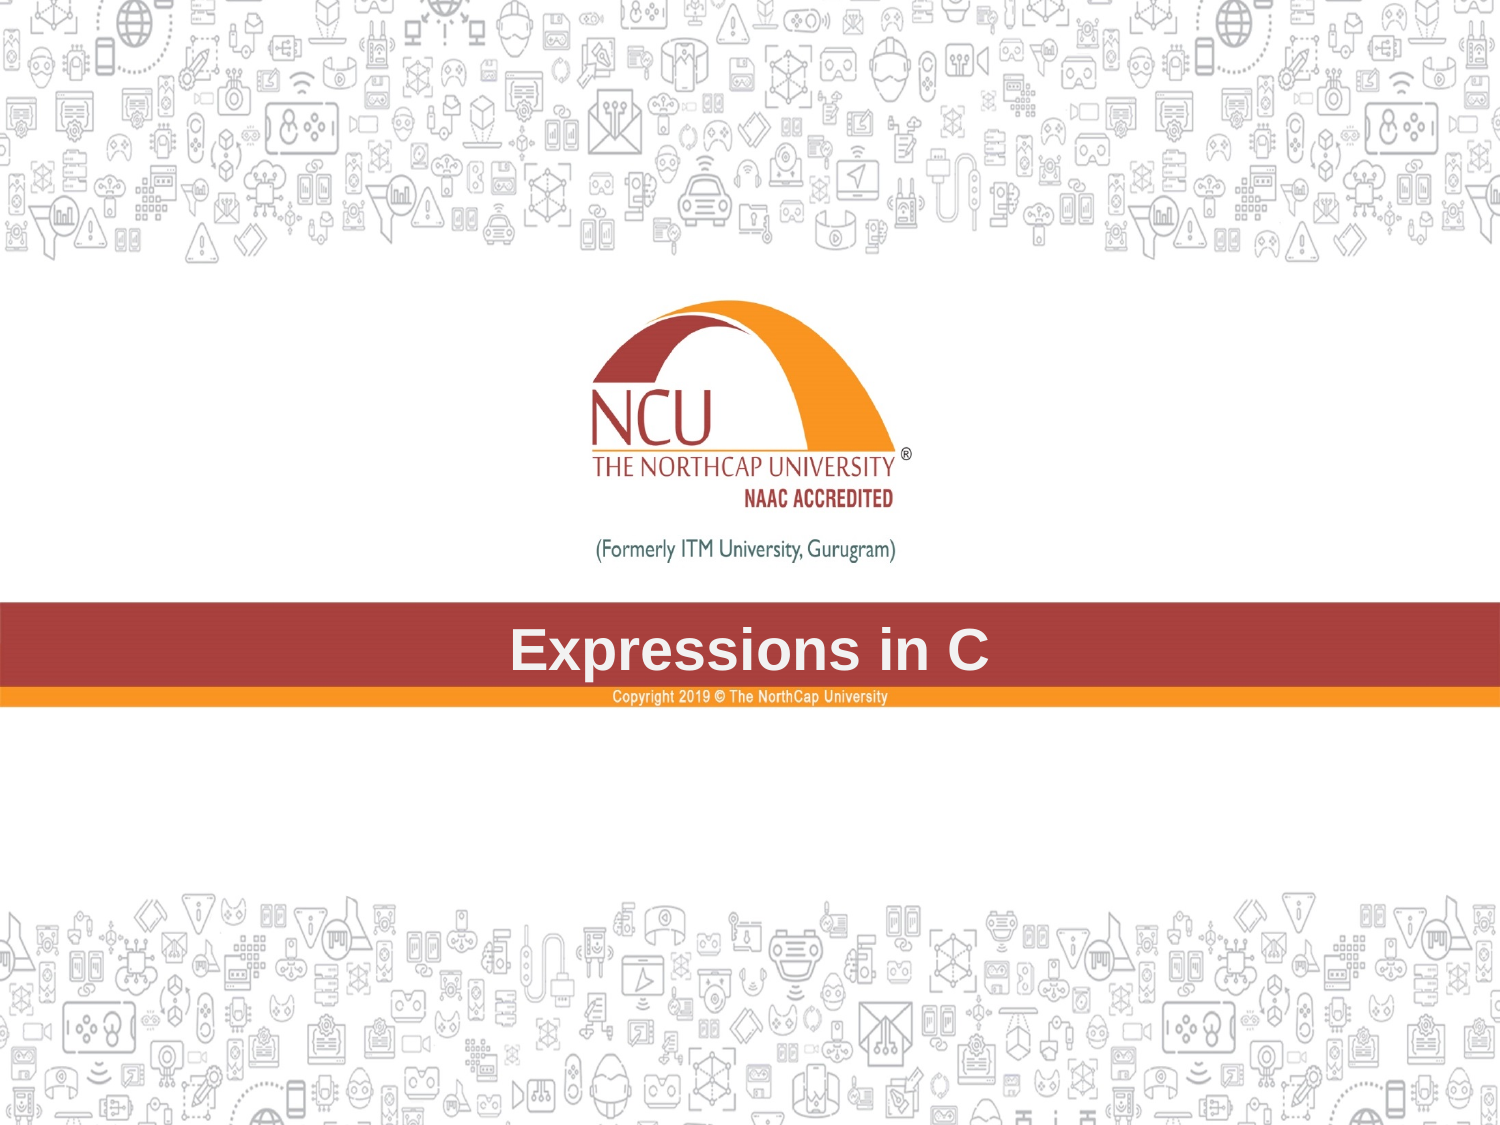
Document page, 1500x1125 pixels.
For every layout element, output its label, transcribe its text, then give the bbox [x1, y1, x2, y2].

title Expressions in C [187, 610, 1313, 691]
picture [0, 0, 1500, 1125]
